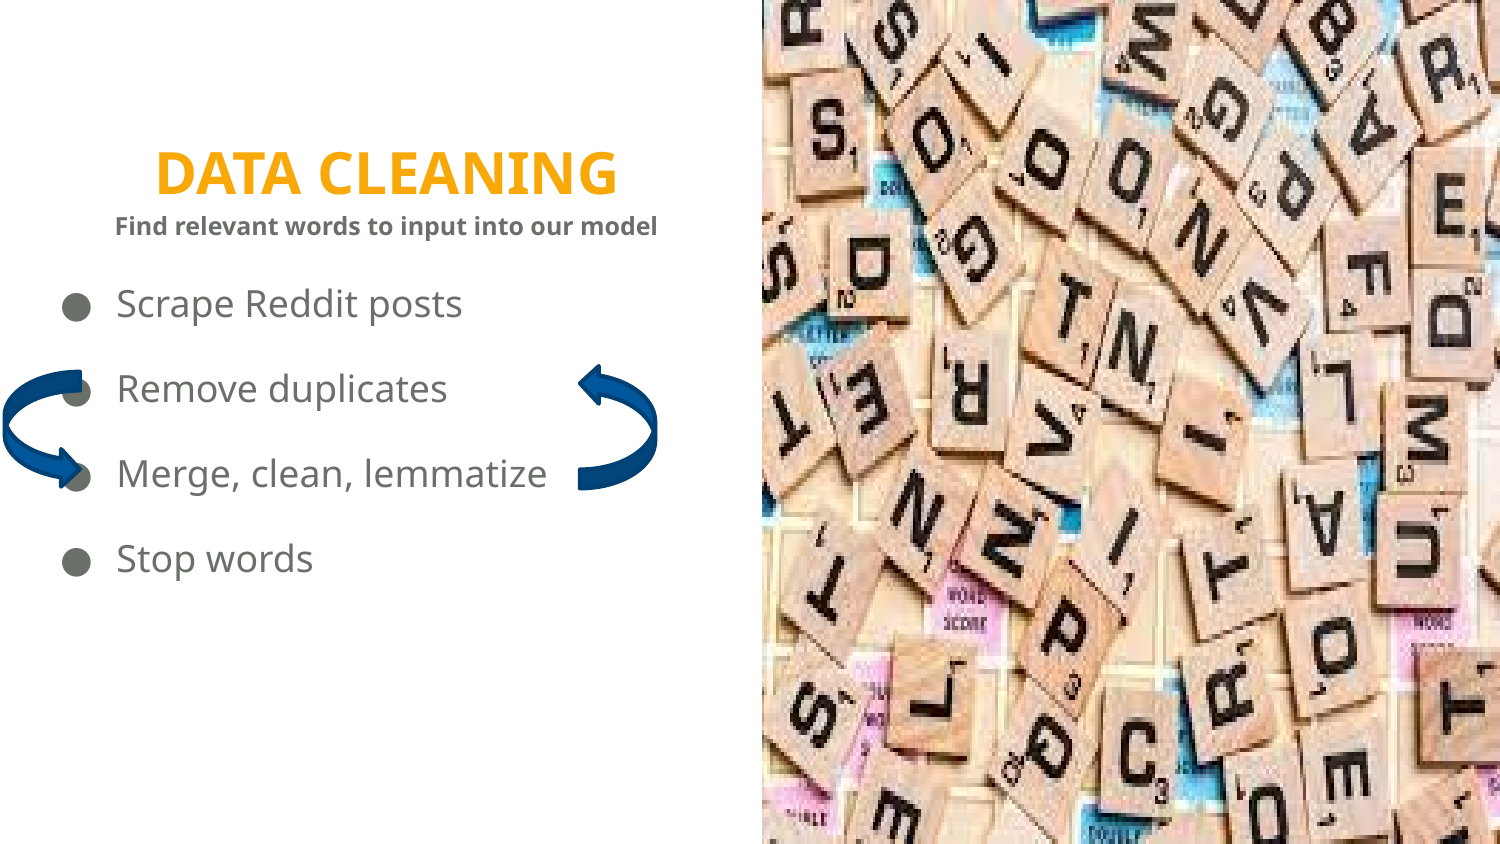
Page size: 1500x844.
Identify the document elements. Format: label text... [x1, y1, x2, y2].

picture [761, 0, 1500, 844]
text_box DATA CLEANING Find relevant words to input into our model Scrape Reddit posts Remove duplicates Merge, clean, lemmatize Stop words [26, 120, 748, 596]
text_box [2, 369, 82, 489]
text_box [577, 364, 658, 491]
